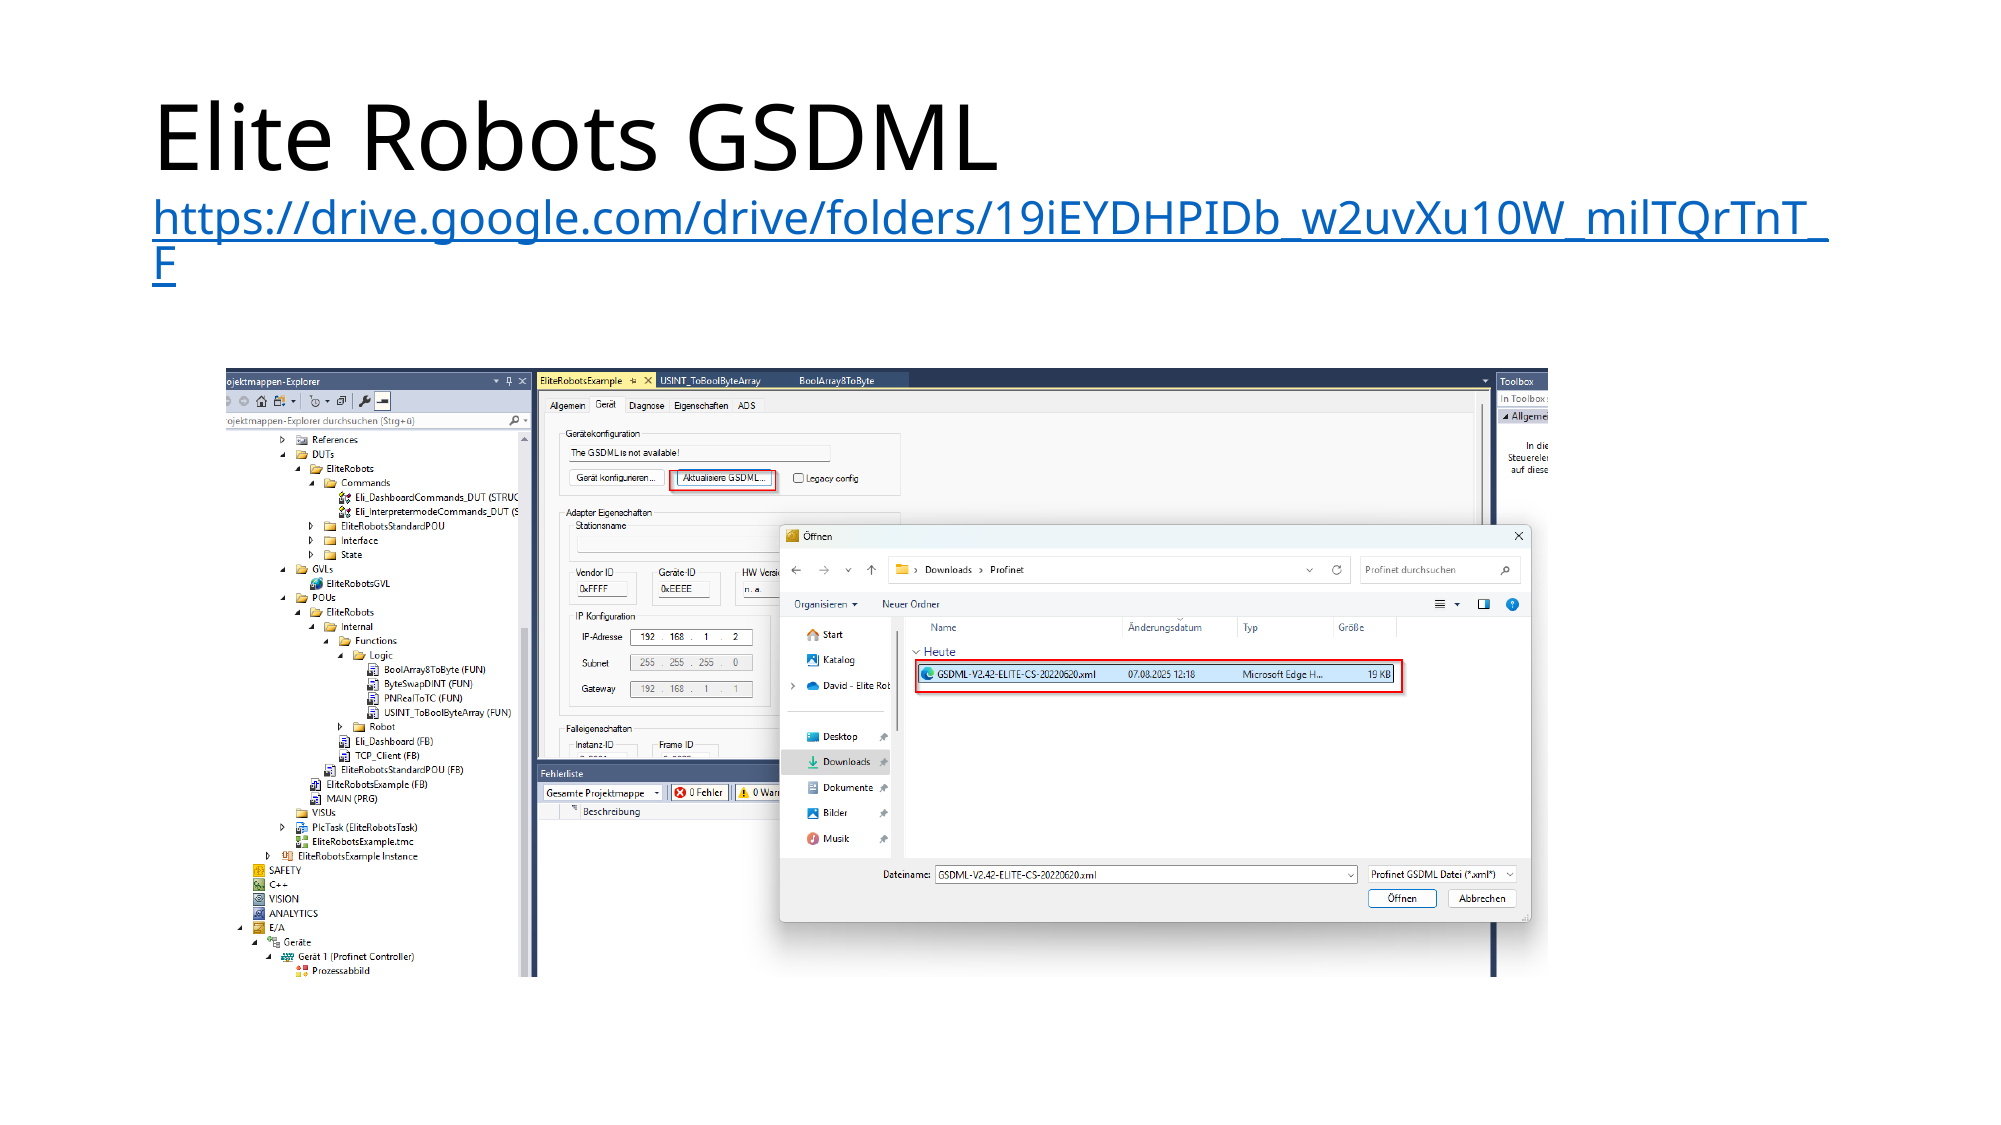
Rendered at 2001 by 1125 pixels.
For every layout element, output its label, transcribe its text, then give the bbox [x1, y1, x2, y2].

picture [226, 368, 1548, 977]
title Elite Robots GSDML https://drive.google.com/drive/folders/19iEYDHPIDb_w2uvXu10W_milTQrTnT_F [137, 59, 1863, 278]
